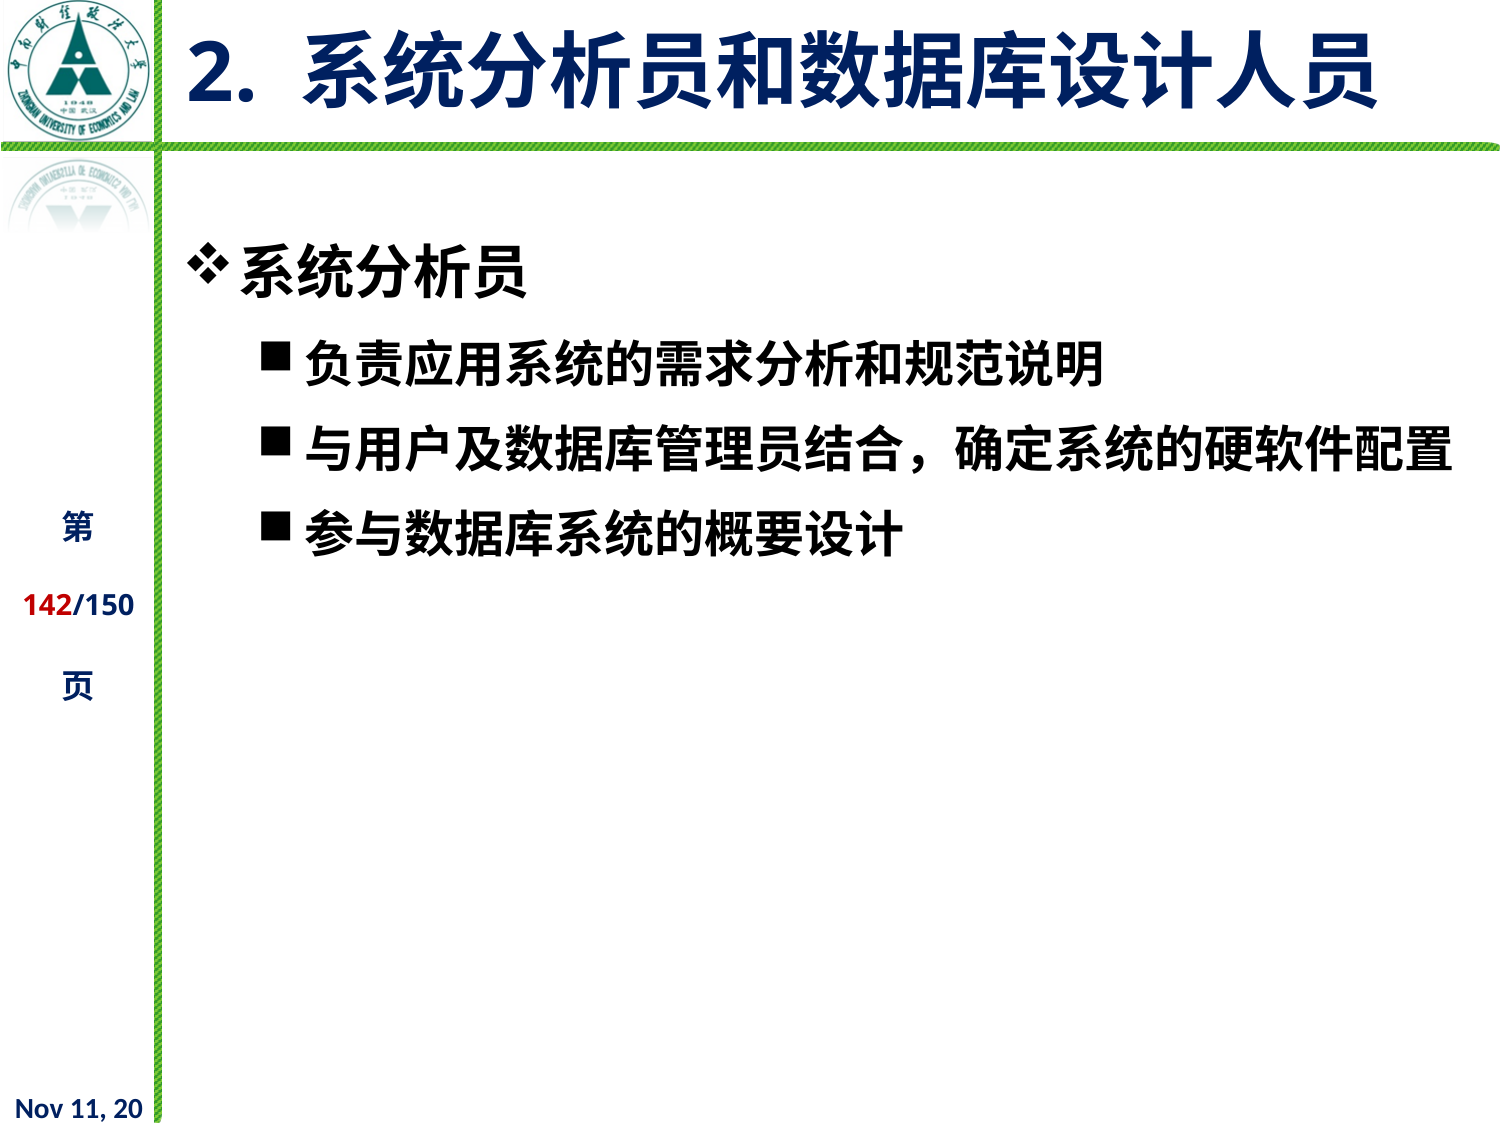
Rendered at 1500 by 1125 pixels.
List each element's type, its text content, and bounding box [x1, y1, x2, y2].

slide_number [0, 1082, 163, 1125]
title 2. 系统分析员和数据库设计人员 [162, 0, 1425, 143]
picture [1, 0, 1500, 1082]
list 系统分析员 负责应用系统的需求分析和规范说明 与用户及数据库管理员结合，确定系统的硬软件配置 参与数据库系统的概要设计 [167, 151, 1483, 1096]
